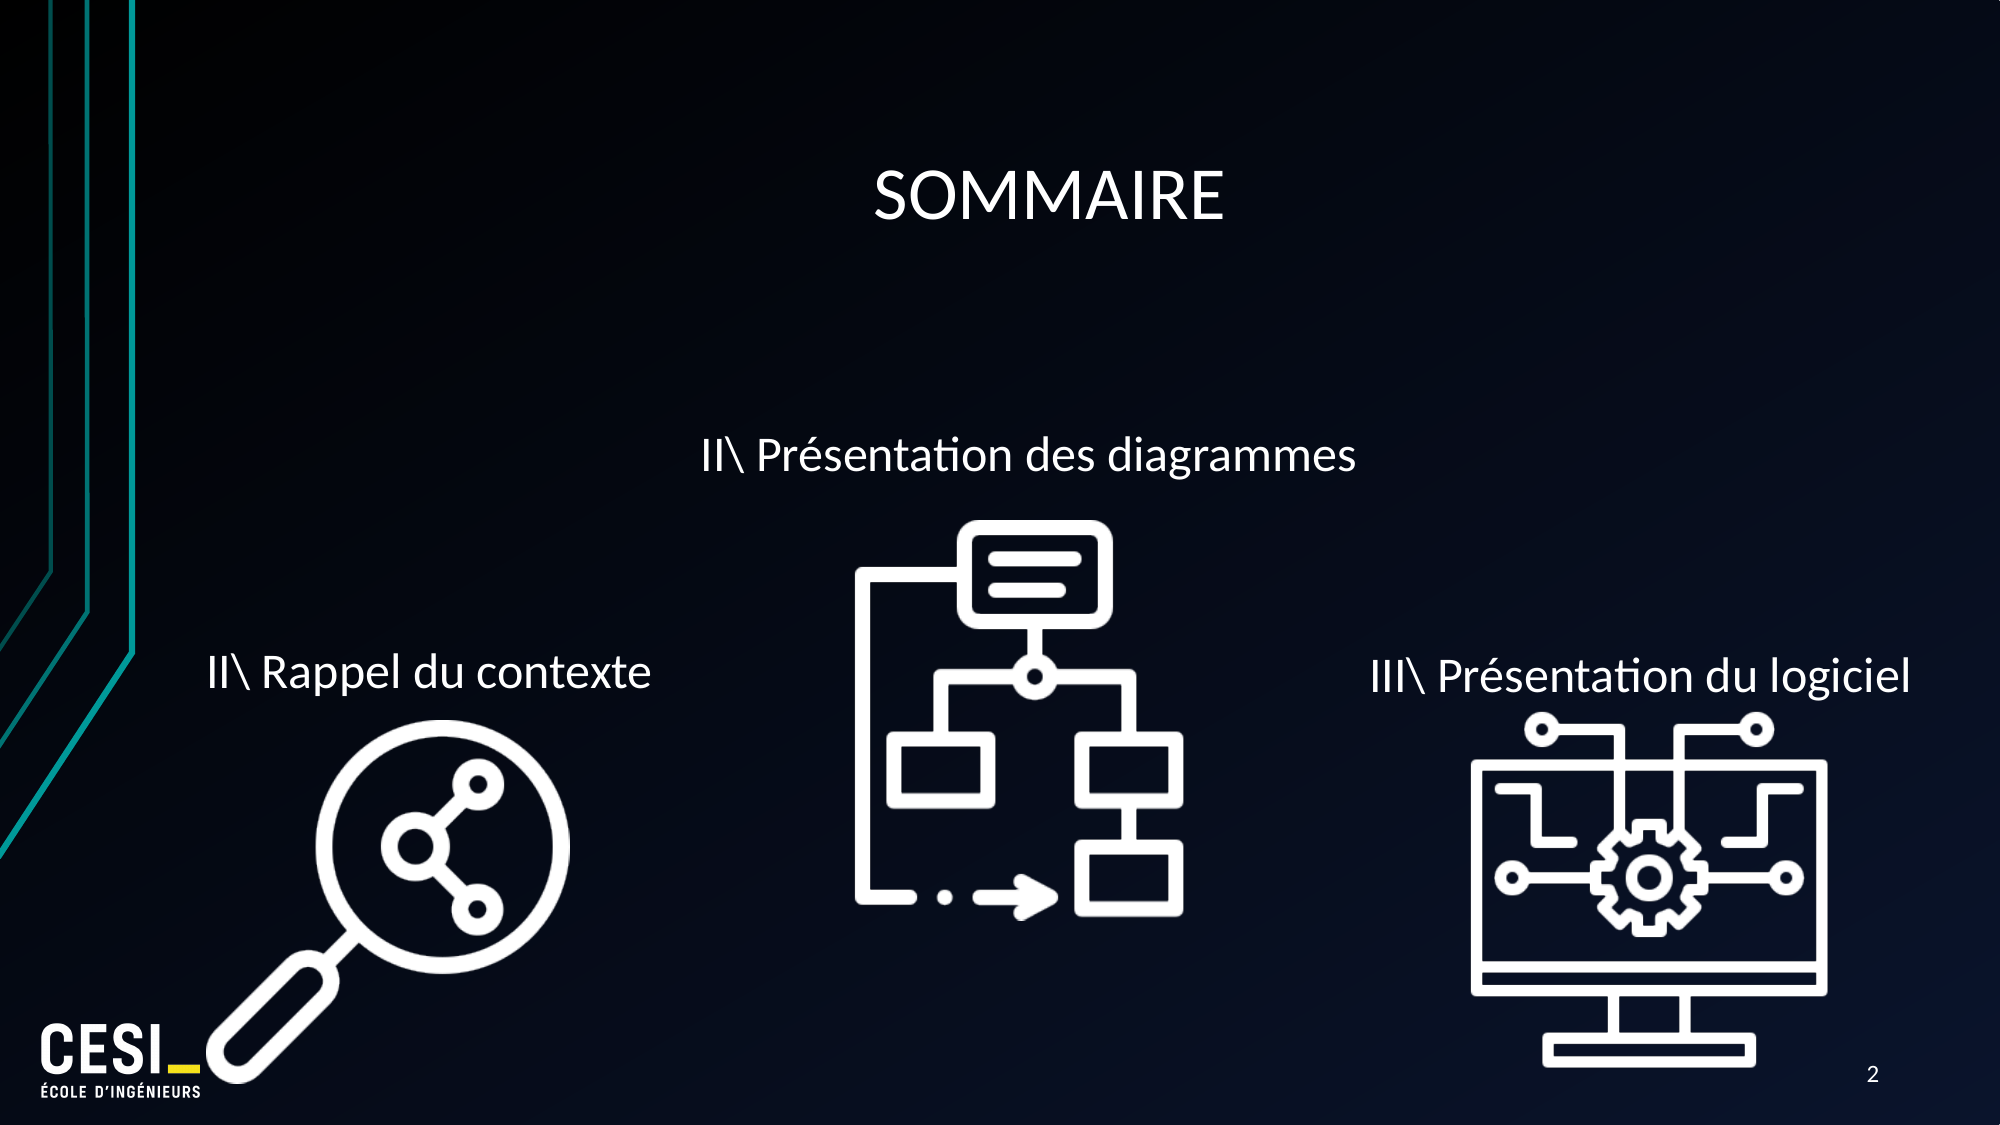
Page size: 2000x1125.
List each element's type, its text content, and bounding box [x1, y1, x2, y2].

text_box II\ Présentation des diagrammes [685, 413, 1382, 489]
picture [819, 520, 1220, 921]
picture [0, 720, 570, 1125]
text_box 2 [1732, 1042, 1900, 1103]
list II\ Rappel du contexte [186, 635, 687, 730]
picture [1459, 700, 1840, 1080]
title SOMMAIRE [199, 45, 1900, 246]
text_box III\ Présentation du logiciel [1354, 635, 1945, 711]
